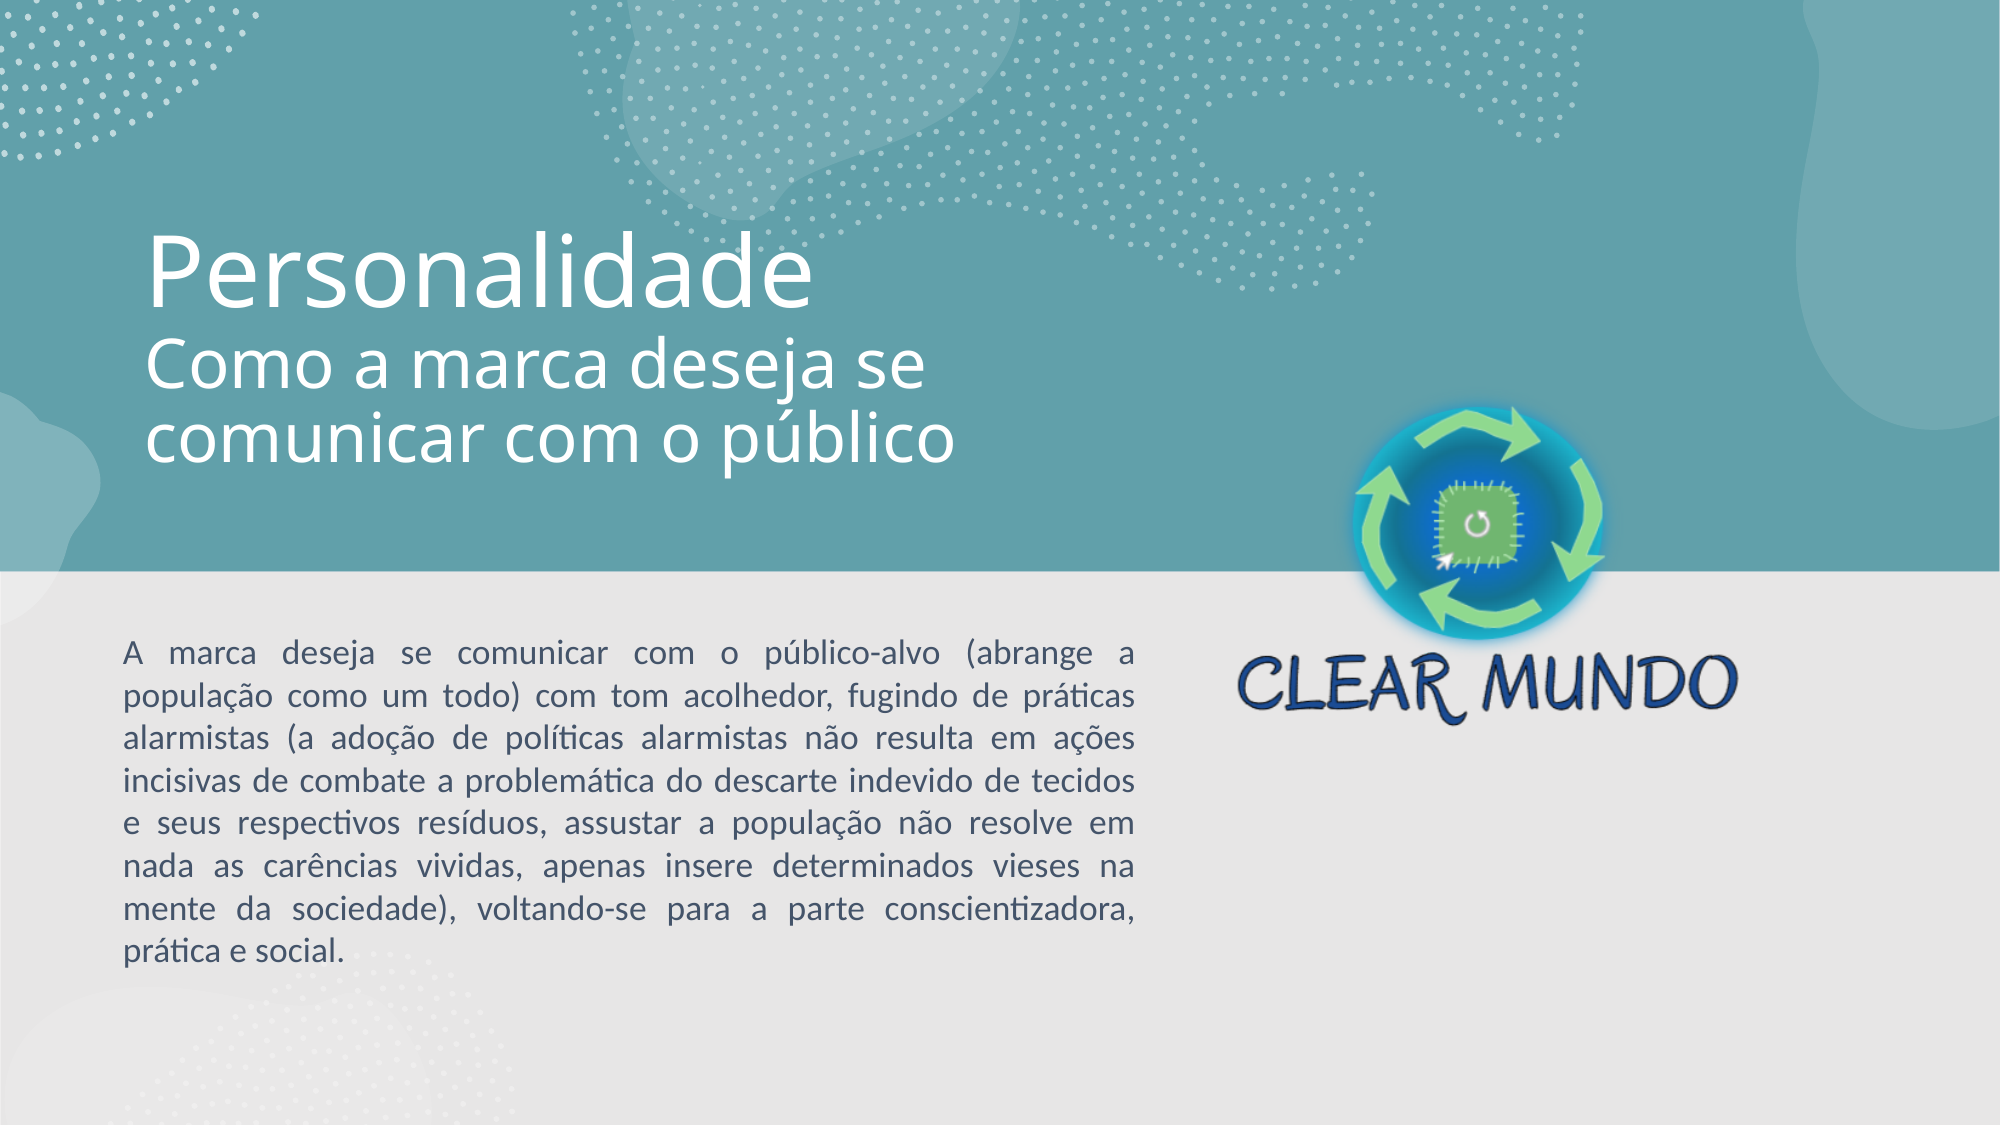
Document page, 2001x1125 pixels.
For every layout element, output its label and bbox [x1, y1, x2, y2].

text_box [0, 0, 2000, 1125]
